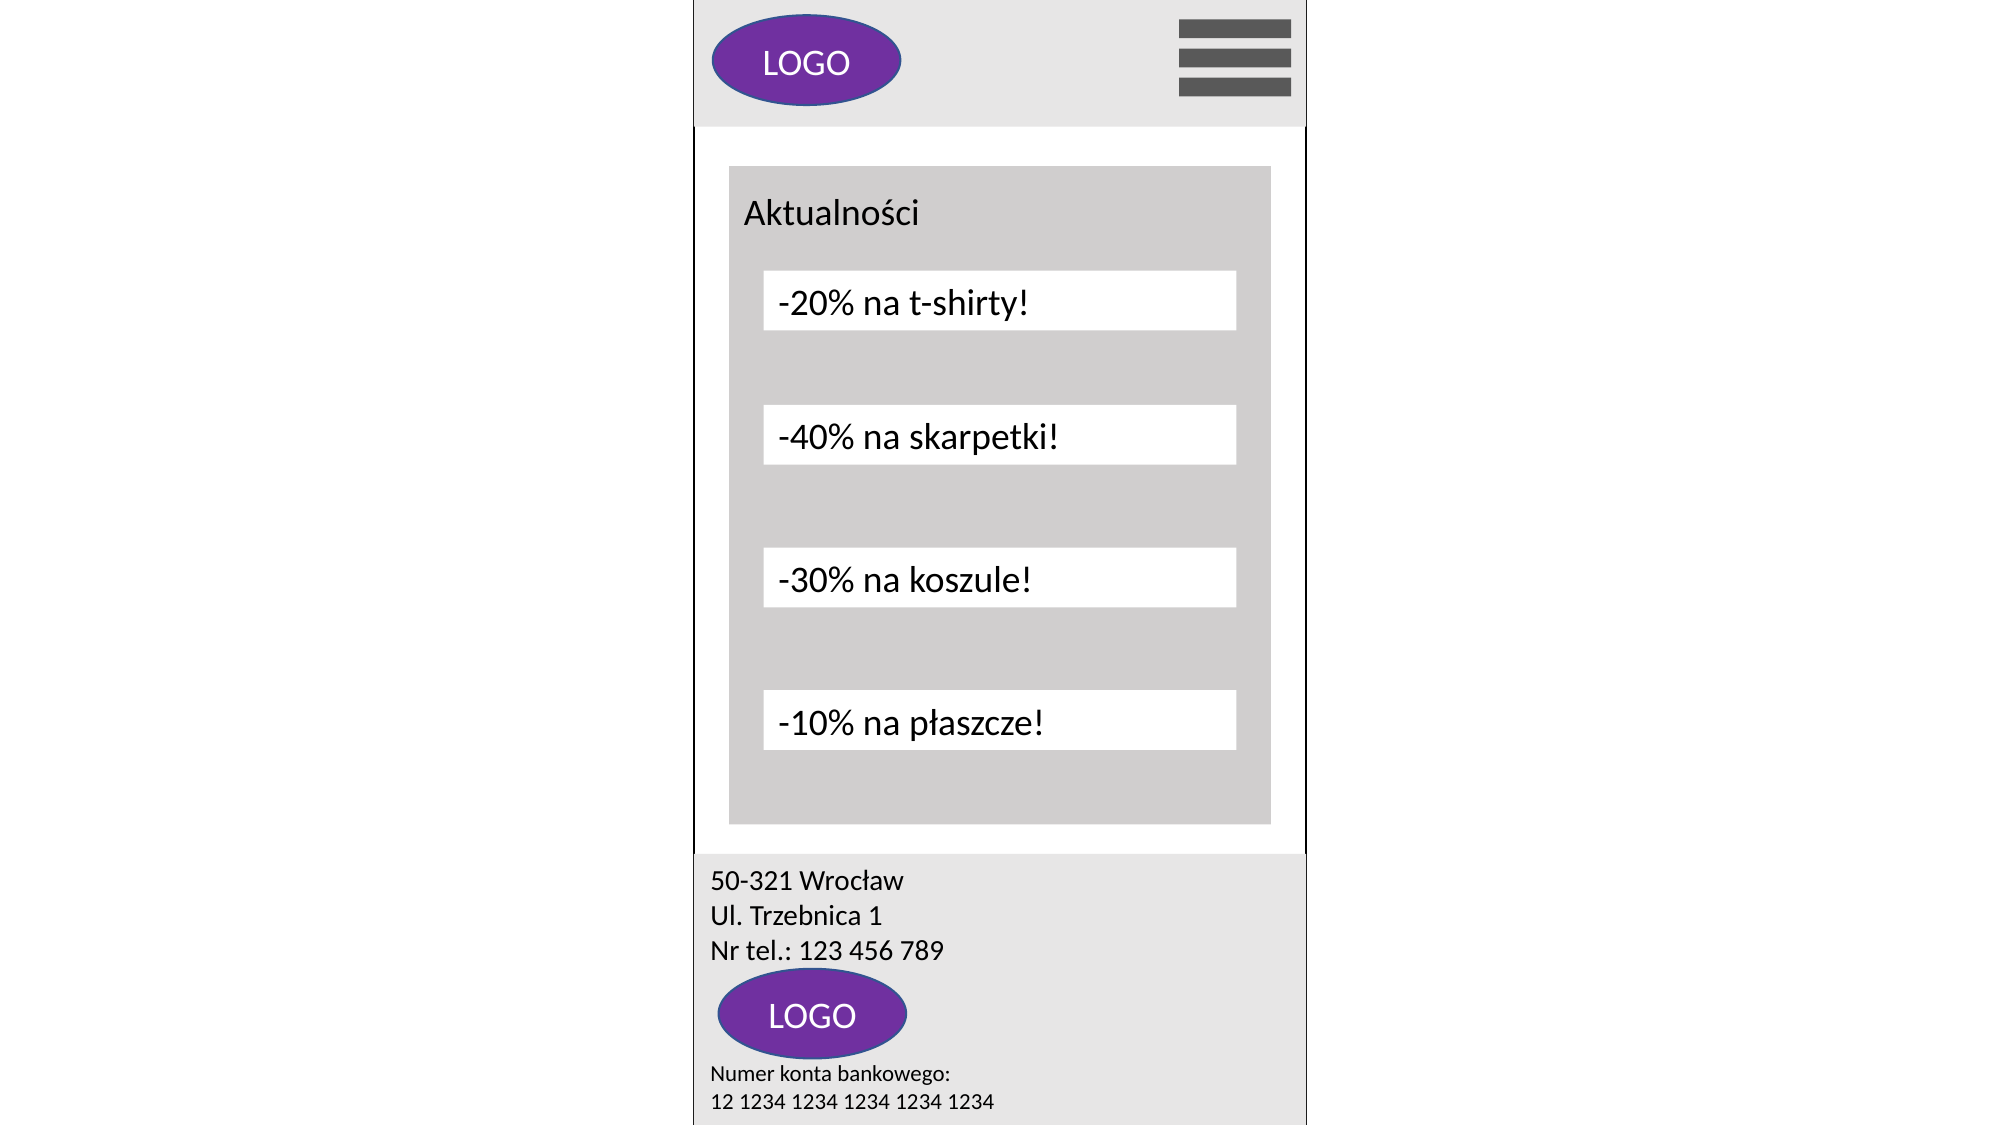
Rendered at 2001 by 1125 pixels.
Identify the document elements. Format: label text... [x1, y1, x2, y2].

text_box [693, 0, 1307, 128]
text_box Aktualności [729, 180, 984, 241]
text_box [693, 128, 1307, 853]
text_box -10% na płaszcze! [763, 690, 1237, 750]
text_box -30% na koszule! [763, 547, 1237, 608]
text_box [1178, 77, 1292, 97]
text_box LOGO [711, 14, 902, 107]
text_box [728, 165, 1272, 825]
text_box LOGO [717, 967, 908, 1060]
text_box -40% na skarpetki! [763, 404, 1237, 465]
text_box [1178, 18, 1292, 39]
text_box [693, 853, 1307, 1125]
text_box -20% na t-shirty! [763, 270, 1237, 331]
text_box [1178, 48, 1292, 68]
text_box 50-321 Wrocław Ul. Trzebnica 1 Nr tel.: 123 456 789 [695, 853, 1180, 974]
text_box Numer konta bankowego: 12 1234 1234 1234 1234 1234 [695, 1051, 1231, 1122]
